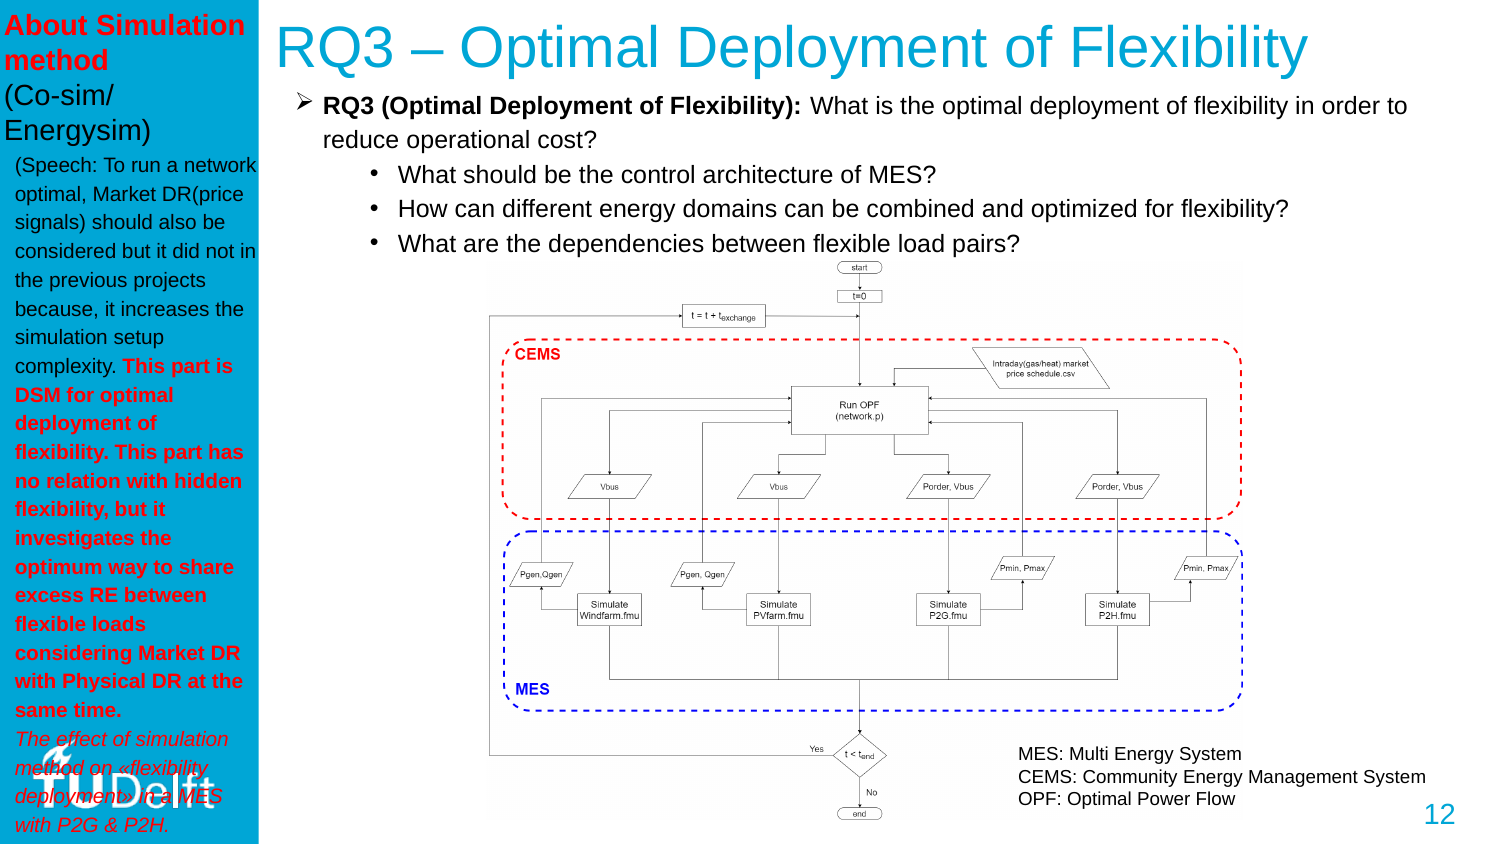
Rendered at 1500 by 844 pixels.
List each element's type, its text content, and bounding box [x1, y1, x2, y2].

text_box MES: Multi Energy System CEMS: Community Energy Management System OPF: Optimal Power Flow [1247, 734, 1479, 817]
picture [486, 261, 1243, 821]
title RQ3 – Optimal Deployment of Flexibility [283, 0, 1500, 119]
text_box (Speech: To run a network optimal, Market DR(price signals) should also be considered but it did not in the previous projects because, it increases the simulation setup complexity. This part is DSM for optimal deployment of flexibility. This part has no relation with hidden flexibility, but it investigates the optimum way to share excess RE between flexible loads considering Market DR with Physical DR at the same time. The effect of simulation method on «flexibility deployment» in a MES with P2G & P2H. [0, 154, 272, 844]
text_box About Simulation method (Co-sim/ Energysim) [0, 0, 283, 154]
text_box RQ3 (Optimal Deployment of Flexibility): What is the optimal deployment of flexibility in order to reduce operational cost? What should be the control architecture of MES? How can different energy domains can be combined and optimized for flexibility? What are the dependencies between flexible load pairs? [280, 77, 1438, 375]
